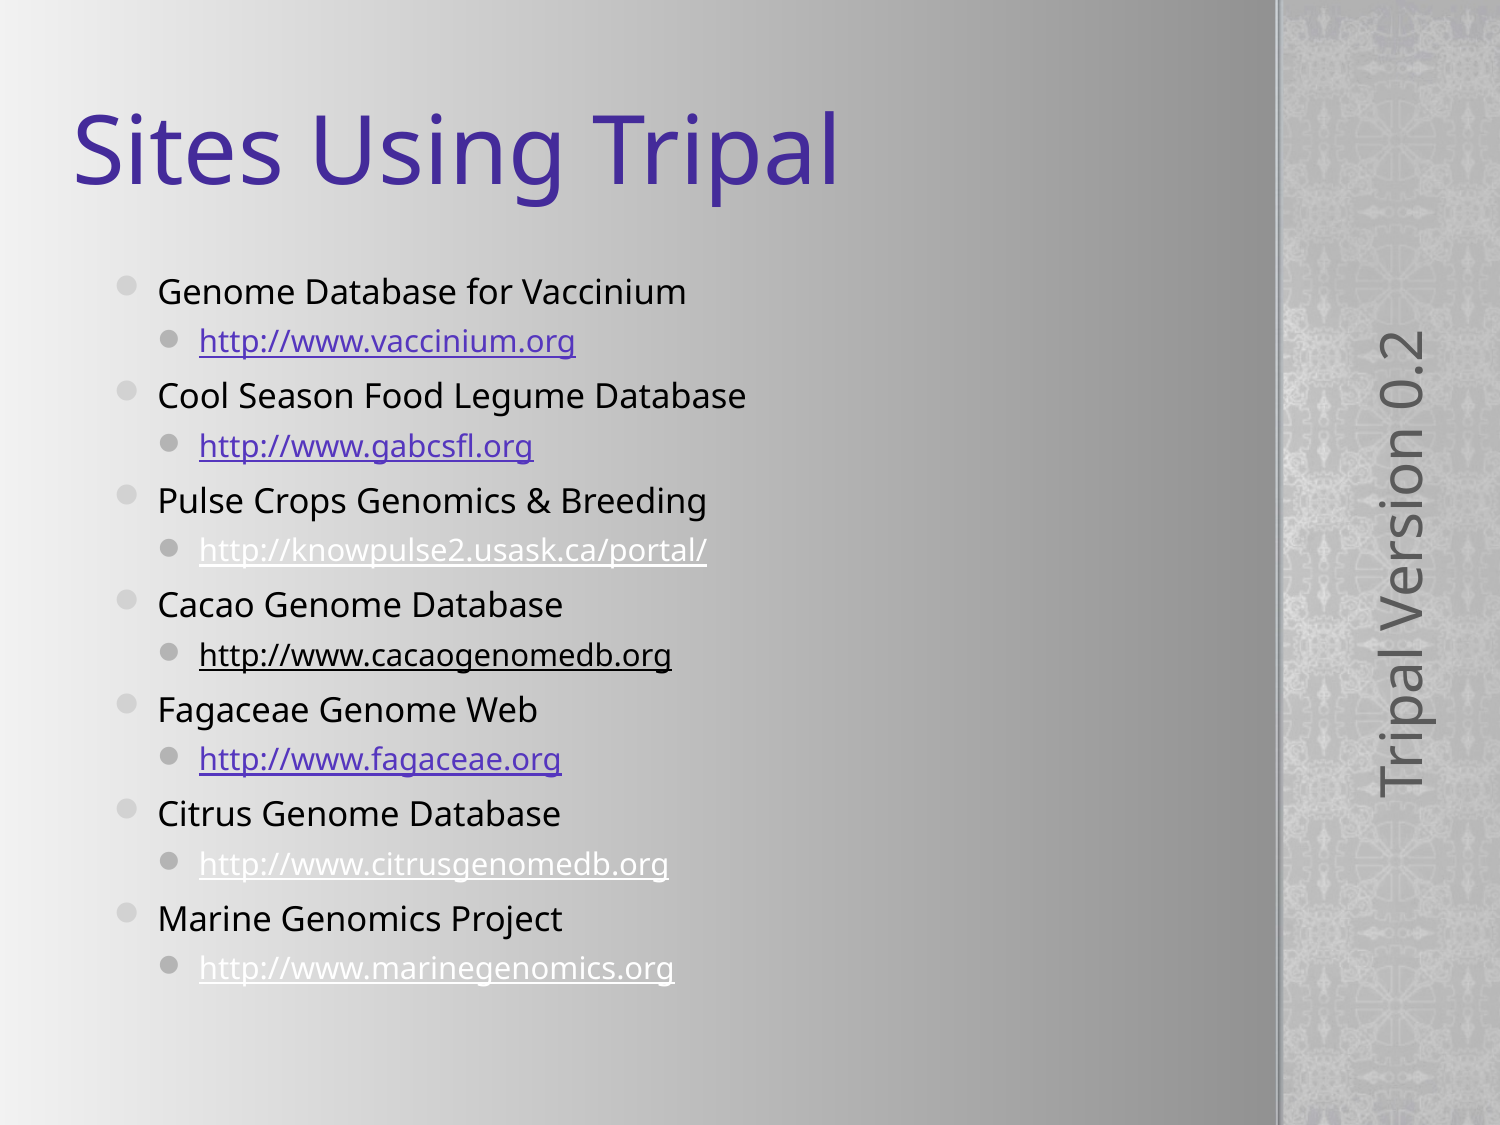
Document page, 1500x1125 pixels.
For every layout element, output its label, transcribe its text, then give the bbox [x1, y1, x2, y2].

picture [1275, 1005, 1280, 1125]
list Genome Database for Vaccinium http://www.vaccinium.org Cool Season Food Legume Database http://www.gabcsfl.org Pulse Crops Genomics & Breeding http://knowpulse2.usask.ca/portal/ Cacao Genome Database http://www.cacaogenomedb.org Fagaceae Genome Web http://www.fagaceae.org Citrus Genome Database http://www.citrusgenomedb.org Marine Genomics Project http://www.marinegenomics.org [57, 262, 1277, 1005]
title Sites Using Tripal [57, 86, 1220, 207]
picture [1275, 0, 1500, 1125]
